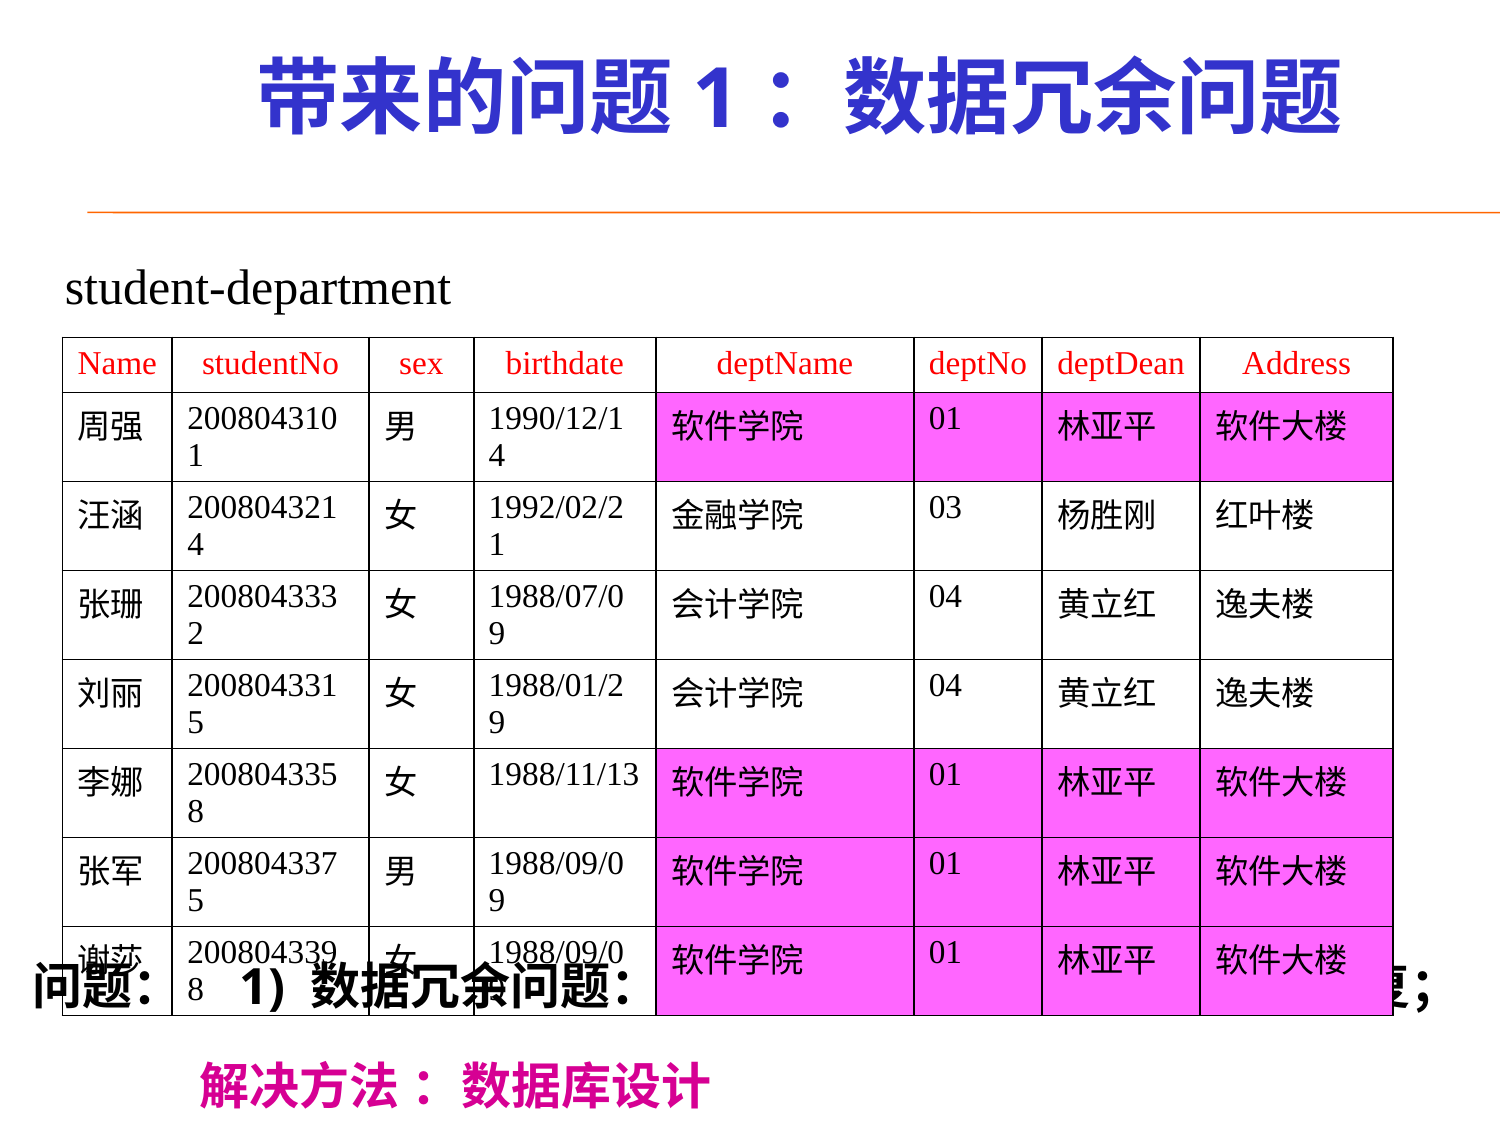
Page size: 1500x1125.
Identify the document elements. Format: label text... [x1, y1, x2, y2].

table_cell 黄立红 [1043, 571, 1199, 659]
table_cell 红叶楼 [1201, 482, 1392, 570]
table_cell 1988/09/09 [475, 927, 655, 1015]
table_header deptDean [1043, 338, 1199, 392]
table_cell 林亚平 [1043, 838, 1199, 926]
table_cell 女 [370, 927, 473, 1015]
table_cell 刘丽 [63, 660, 171, 748]
table_cell 软件学院 [657, 393, 913, 481]
table_cell 林亚平 [1043, 749, 1199, 837]
table_cell 软件学院 [657, 838, 913, 926]
table_cell 01 [915, 838, 1041, 926]
table_cell 林亚平 [1043, 393, 1199, 481]
table_header deptNo [915, 338, 1041, 392]
table_cell 张珊 [63, 571, 171, 659]
table_cell 李娜 [63, 749, 171, 837]
table_cell 03 [915, 482, 1041, 570]
table_cell 会计学院 [657, 571, 913, 659]
table_cell 1992/02/21 [475, 482, 655, 570]
table_cell 张军 [63, 838, 171, 926]
table_cell 女 [370, 749, 473, 837]
table_header Name [63, 338, 171, 392]
table_cell 01 [915, 393, 1041, 481]
table_cell 2008043375 [173, 838, 368, 926]
table_header sex [370, 338, 473, 392]
table_cell 1988/01/29 [475, 660, 655, 748]
table_cell 周强 [63, 393, 171, 481]
table_cell 谢莎 [63, 927, 171, 1015]
table_cell 逸夫楼 [1201, 660, 1392, 748]
table_cell 黄立红 [1043, 660, 1199, 748]
table_cell 1988/11/13 [475, 749, 655, 837]
table_header birthdate [475, 338, 655, 392]
table_cell 男 [370, 393, 473, 481]
table_cell 01 [915, 927, 1041, 1015]
table_cell 女 [370, 660, 473, 748]
table_cell 04 [915, 660, 1041, 748]
table_cell 汪涵 [63, 482, 171, 570]
table_cell 逸夫楼 [1201, 571, 1392, 659]
table_cell 2008043398 [173, 927, 368, 1015]
table_cell 1988/07/09 [475, 571, 655, 659]
table_cell 软件大楼 [1201, 749, 1392, 837]
table_cell 金融学院 [657, 482, 913, 570]
table_cell 女 [370, 482, 473, 570]
table_cell 01 [915, 749, 1041, 837]
table_cell 软件学院 [657, 749, 913, 837]
table_cell 2008043101 [173, 393, 368, 481]
table_cell 2008043214 [173, 482, 368, 570]
table_cell 林亚平 [1043, 927, 1199, 1015]
table_header studentNo [173, 338, 368, 392]
table_cell 软件大楼 [1201, 838, 1392, 926]
table_cell 2008043315 [173, 660, 368, 748]
title 带来的问题1：数据冗余问题 [162, 0, 1438, 188]
table_cell 男 [370, 838, 473, 926]
table_cell 04 [915, 571, 1041, 659]
table_cell 女 [370, 571, 473, 659]
table_cell 1990/12/14 [475, 393, 655, 481]
table_cell 2008043358 [173, 749, 368, 837]
table_header Address [1201, 338, 1392, 392]
table_cell 1988/09/09 [475, 838, 655, 926]
text_box student-department [50, 246, 538, 322]
table_cell 杨胜刚 [1043, 482, 1199, 570]
table_cell 软件学院 [657, 927, 913, 1015]
table_cell 2008043332 [173, 571, 368, 659]
table_cell 软件大楼 [1201, 393, 1392, 481]
table_cell 会计学院 [657, 660, 913, 748]
list 问题： 1) 数据冗余问题：例如，软件学院信息多个地方重复； 解决方法 ：数据库设计 [17, 916, 1477, 1083]
table_header deptName [657, 338, 913, 392]
table_cell 软件大楼 [1201, 927, 1392, 1015]
